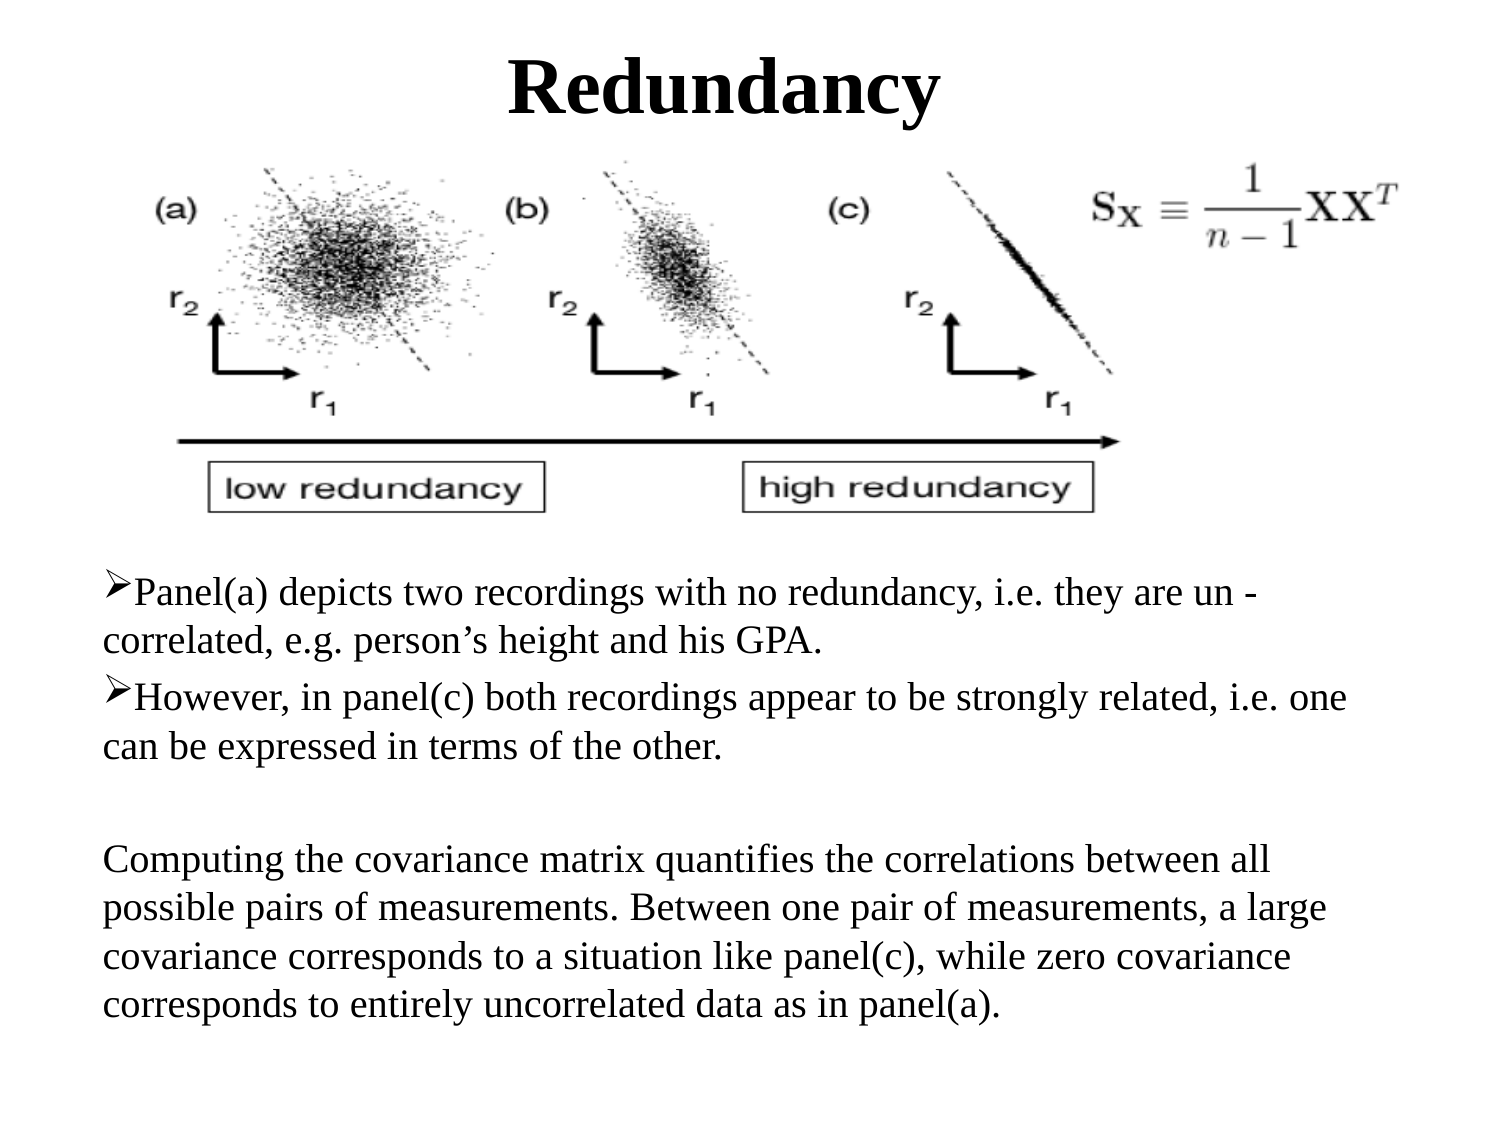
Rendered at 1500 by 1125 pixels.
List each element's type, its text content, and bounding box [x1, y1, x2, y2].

title Redundancy [87, 24, 1363, 138]
picture [124, 137, 1418, 535]
subtitle Panel(a) depicts two recordings with no redundancy, i.e. they are un -correlated, e.g. person’s height and his GPA. However, in panel(c) both recordings appear to be strongly related, i.e. one can be expressed in terms of the other. Computing the covariance matrix quantifies the correlations between all possible pairs of measurements. Between one pair of measurements, a large covariance corresponds to a situation like panel(c), while zero covariance corresponds to entirely uncorrelated data as in panel(a). [87, 200, 1413, 1038]
